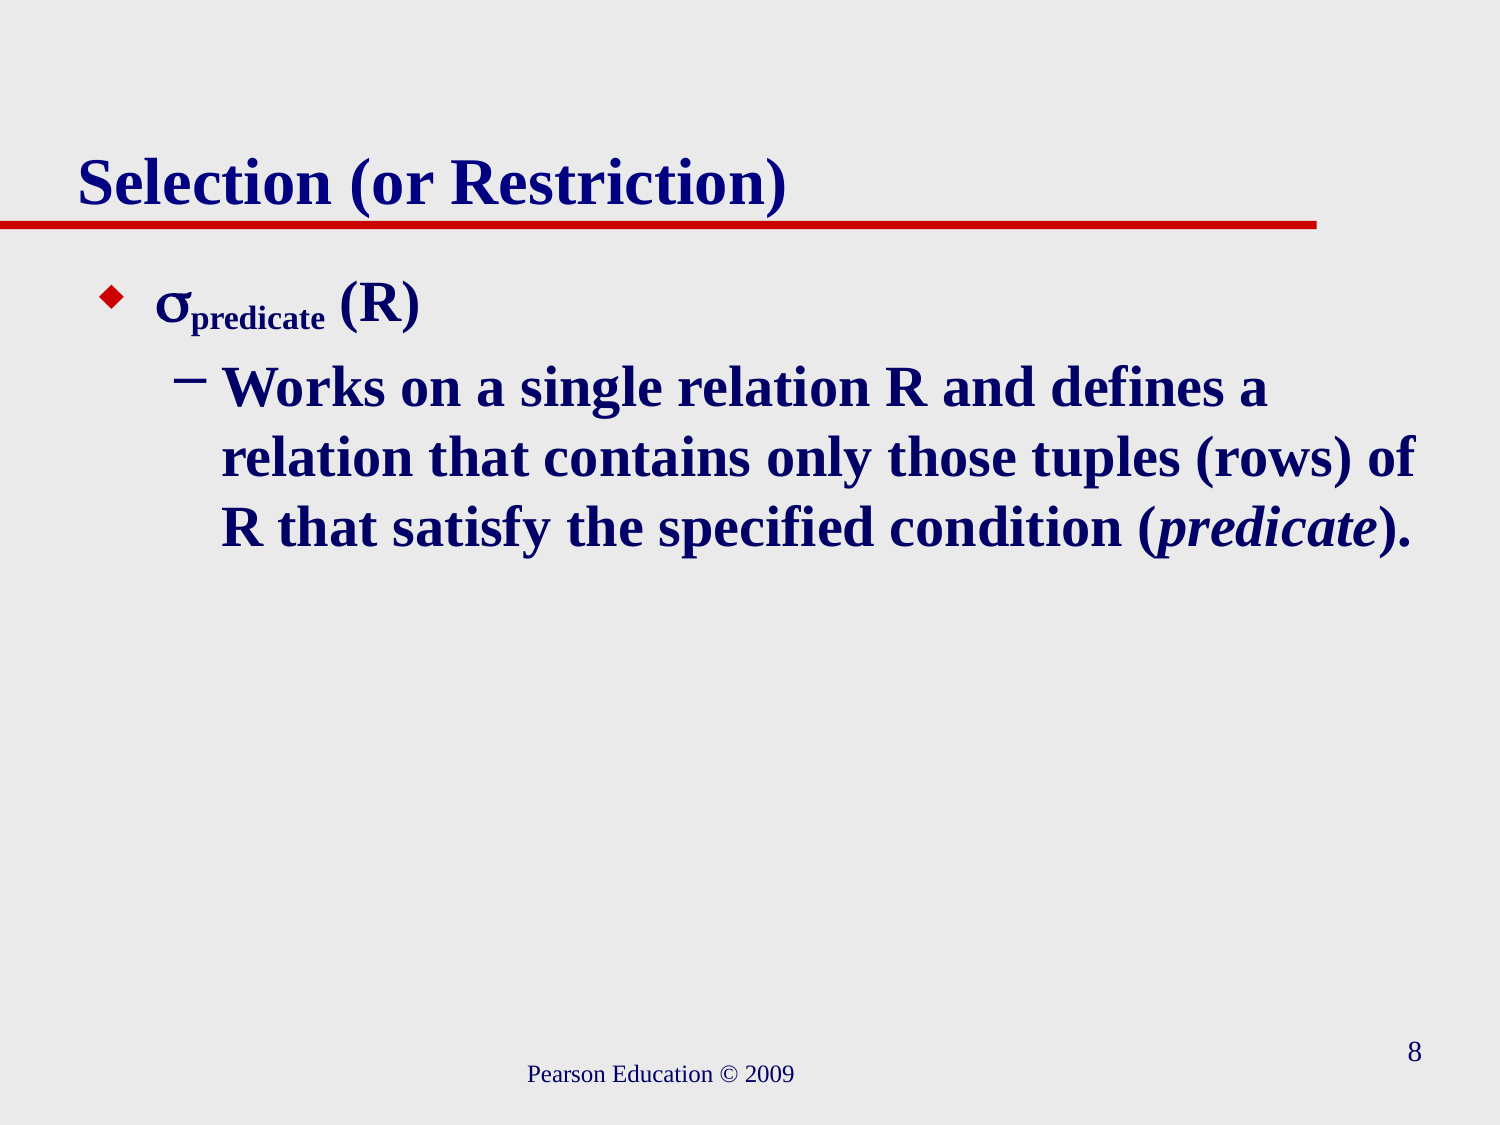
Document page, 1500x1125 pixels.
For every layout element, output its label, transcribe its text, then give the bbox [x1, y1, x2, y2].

slide_number 8 [1125, 1012, 1438, 1088]
title Selection (or Restriction) [62, 43, 1338, 225]
text_box Pearson Education © 2009 [512, 1050, 1038, 1095]
list predicate (R) Works on a single relation R and defines a relation that contains only those tuples (rows) of R that satisfy the specified condition (predicate). [84, 255, 1447, 931]
